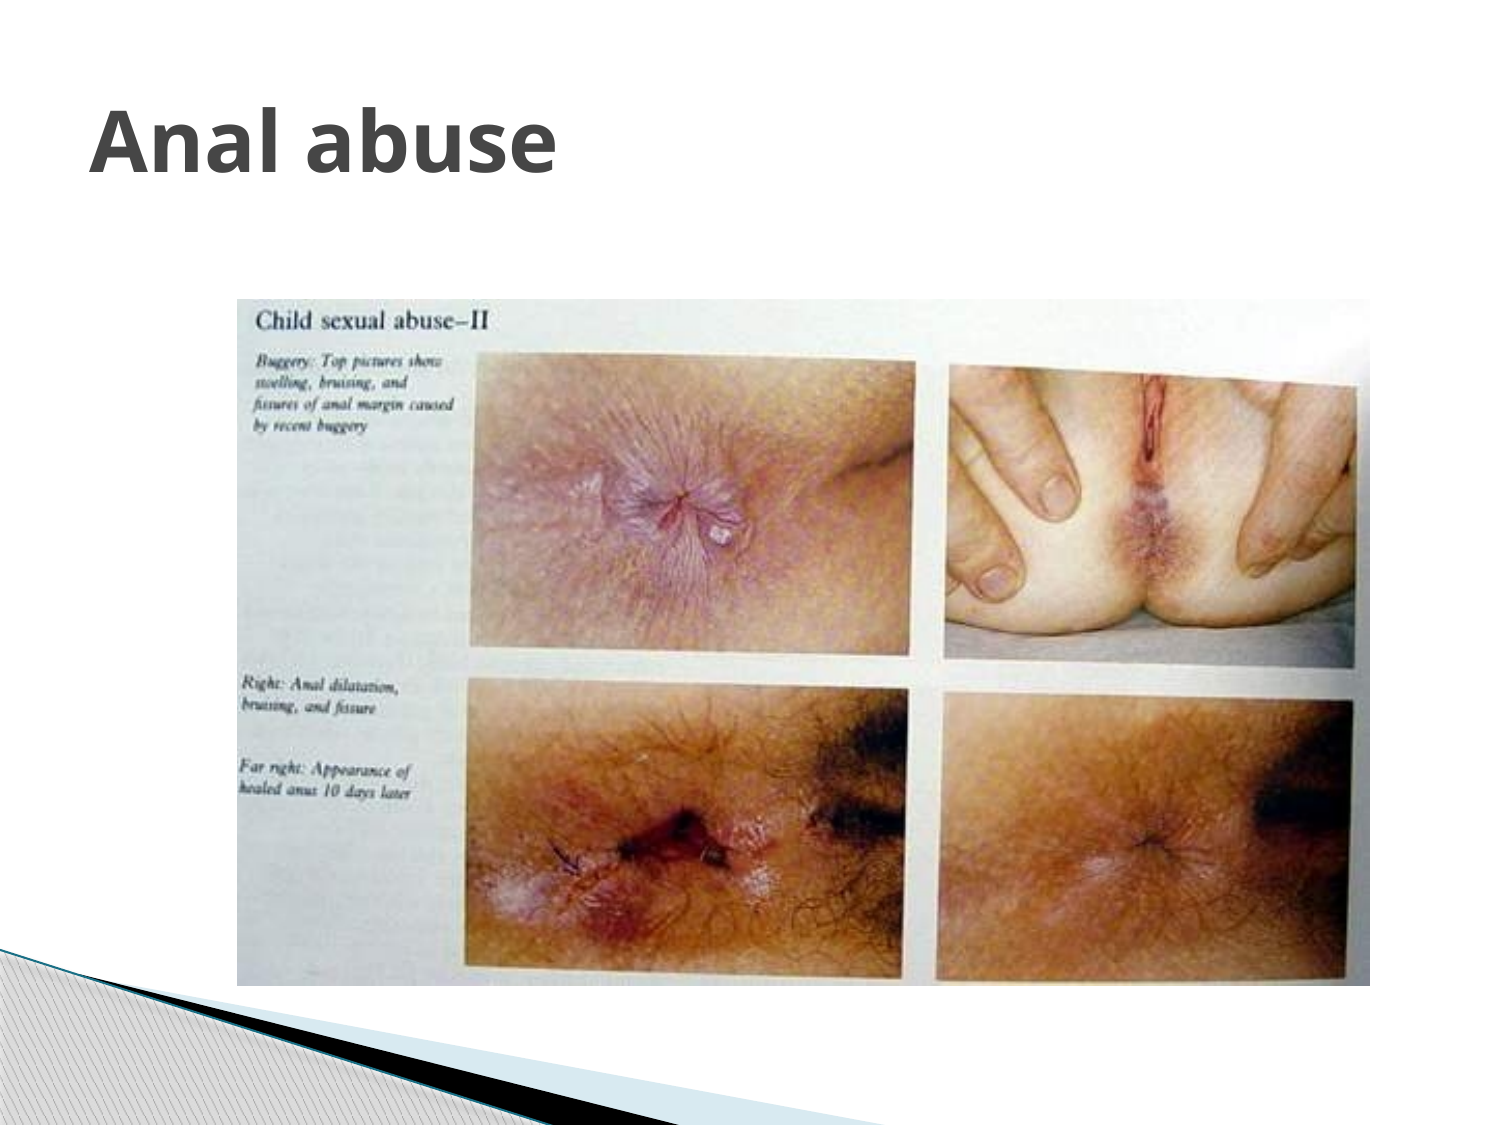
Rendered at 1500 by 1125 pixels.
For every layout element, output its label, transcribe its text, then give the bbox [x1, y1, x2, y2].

title Anal abuse [75, 45, 1425, 233]
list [237, 299, 1371, 986]
